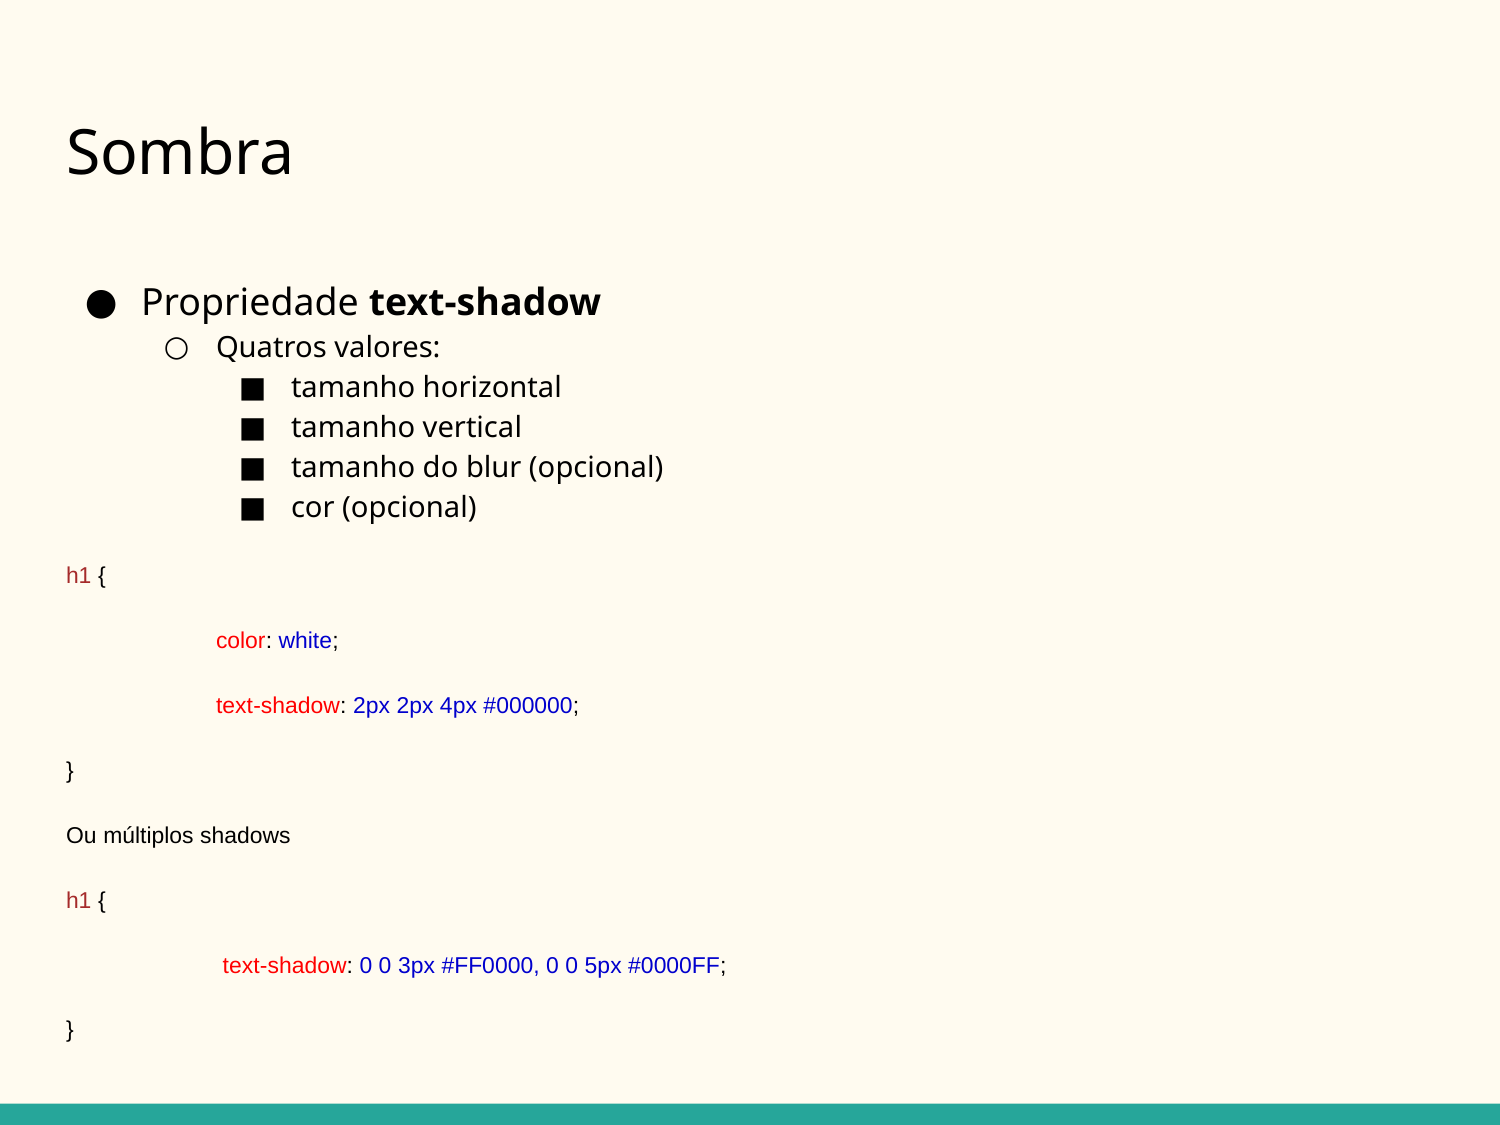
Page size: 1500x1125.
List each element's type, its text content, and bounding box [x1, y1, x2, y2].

title Sombra [51, 97, 1449, 232]
list Propriedade text-shadow Quatros valores: tamanho horizontal tamanho vertical tamanho do blur (opcional) cor (opcional) h1 { color: white; text-shadow: 2px 2px 4px #000000; } Ou múltiplos shadows h1 { text-shadow: 0 0 3px #FF0000, 0 0 5px #0000FF; } [51, 256, 1449, 1000]
